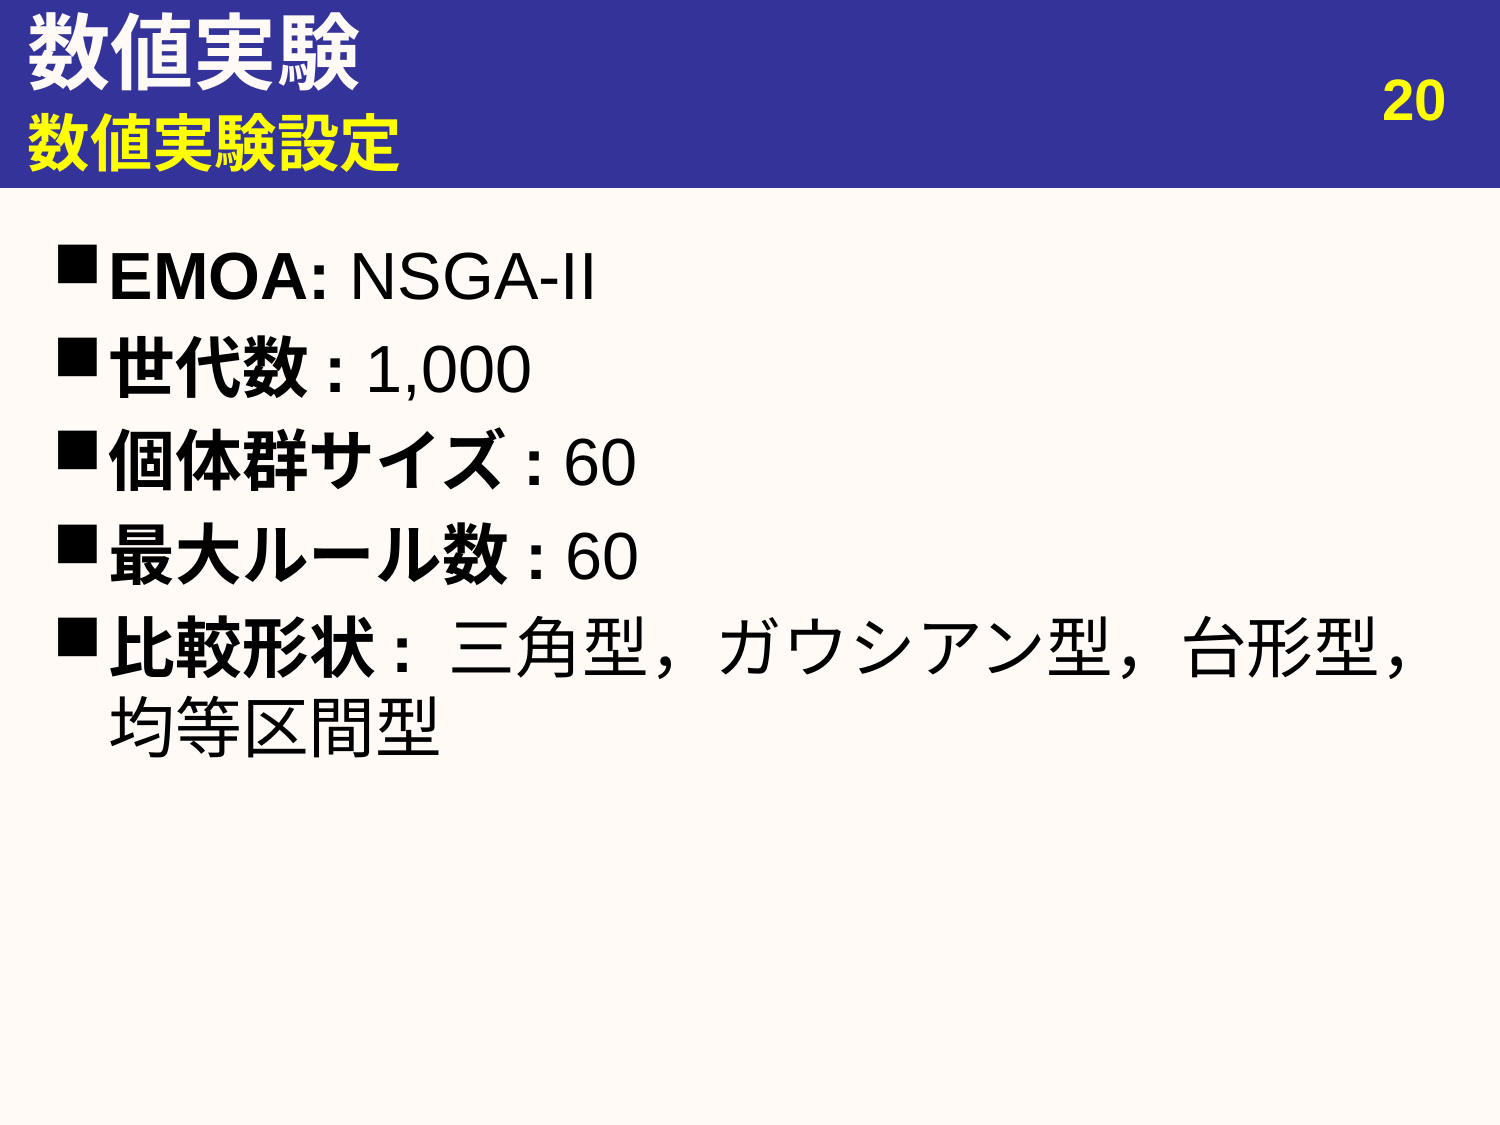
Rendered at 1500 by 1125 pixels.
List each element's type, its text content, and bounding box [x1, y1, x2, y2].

list EMOA: NSGA-II 世代数: 1,000 個体群サイズ: 60 最大ルール数: 60 比較形状: 三角型，ガウシアン型，台形型，均等区間型 [37, 224, 1463, 1075]
slide_number 20 [1112, 54, 1463, 99]
list 数値実験設定 [12, 99, 1500, 184]
title 数値実験 [12, 0, 1500, 99]
